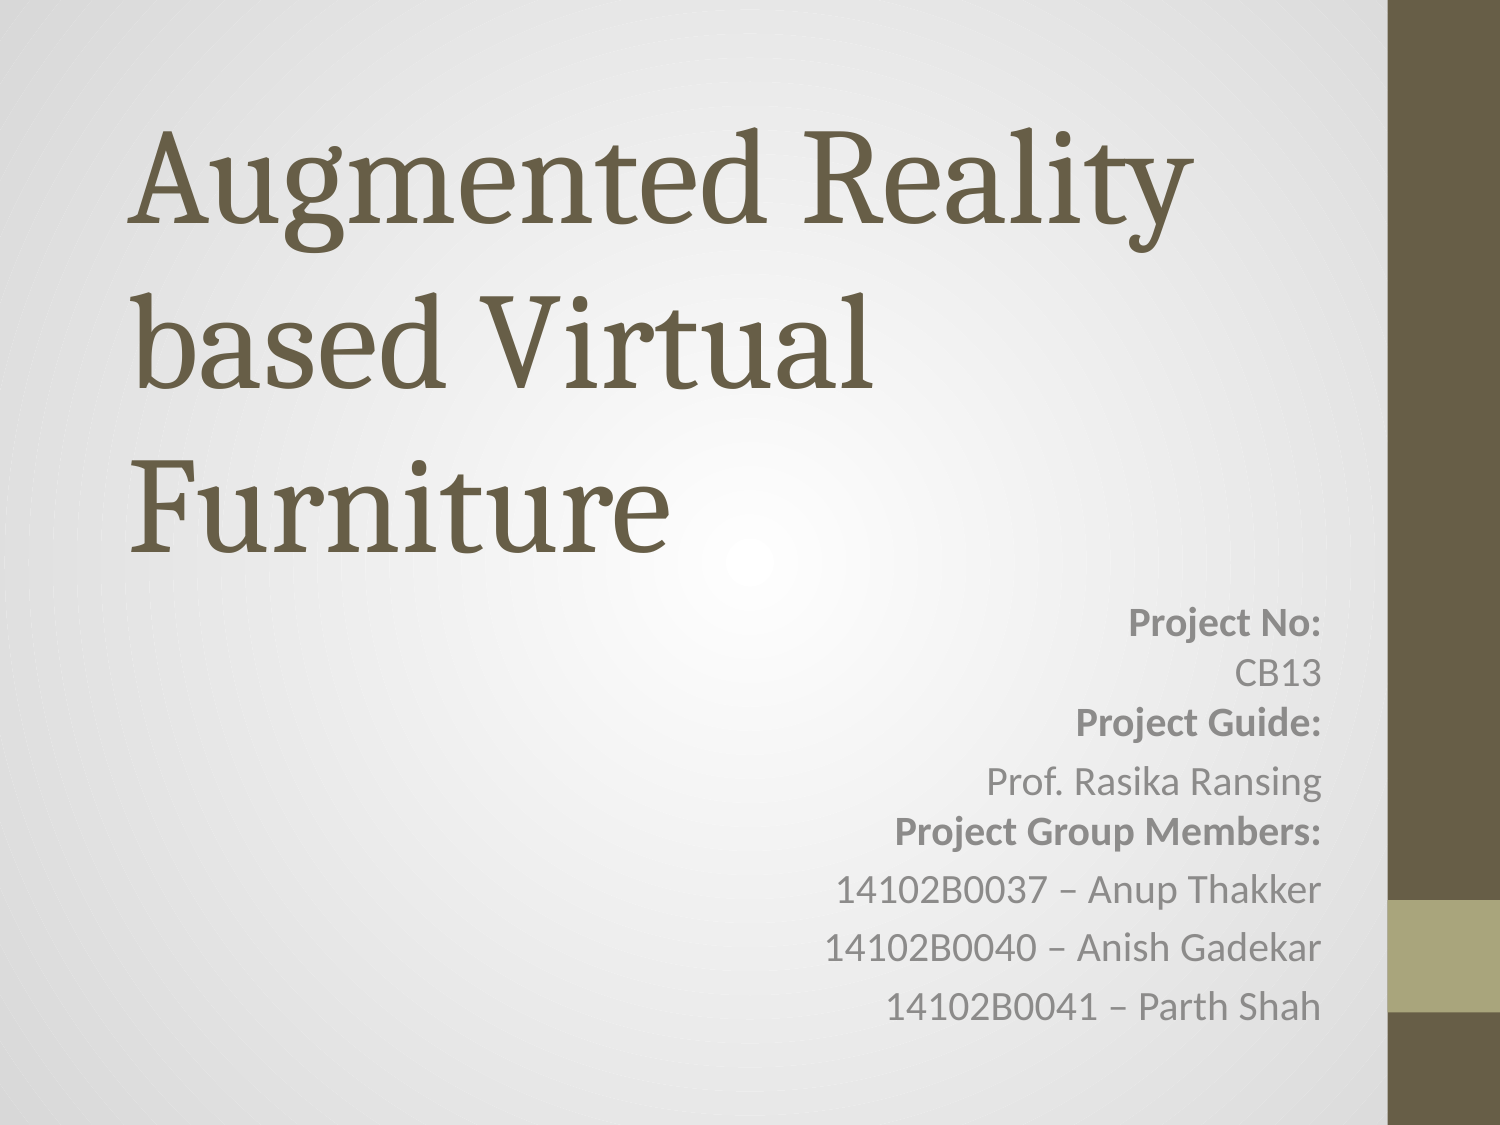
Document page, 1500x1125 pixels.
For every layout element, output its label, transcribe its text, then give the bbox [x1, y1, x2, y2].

subtitle Project No: CB13 Project Guide: Prof. Rasika Ransing Project Group Members: 14102B0037 – Anup Thakker 14102B0040 – Anish Gadekar 14102B0041 – Parth Shah [112, 587, 1338, 1075]
title Augmented Reality based Virtual Furniture [112, 162, 1350, 588]
